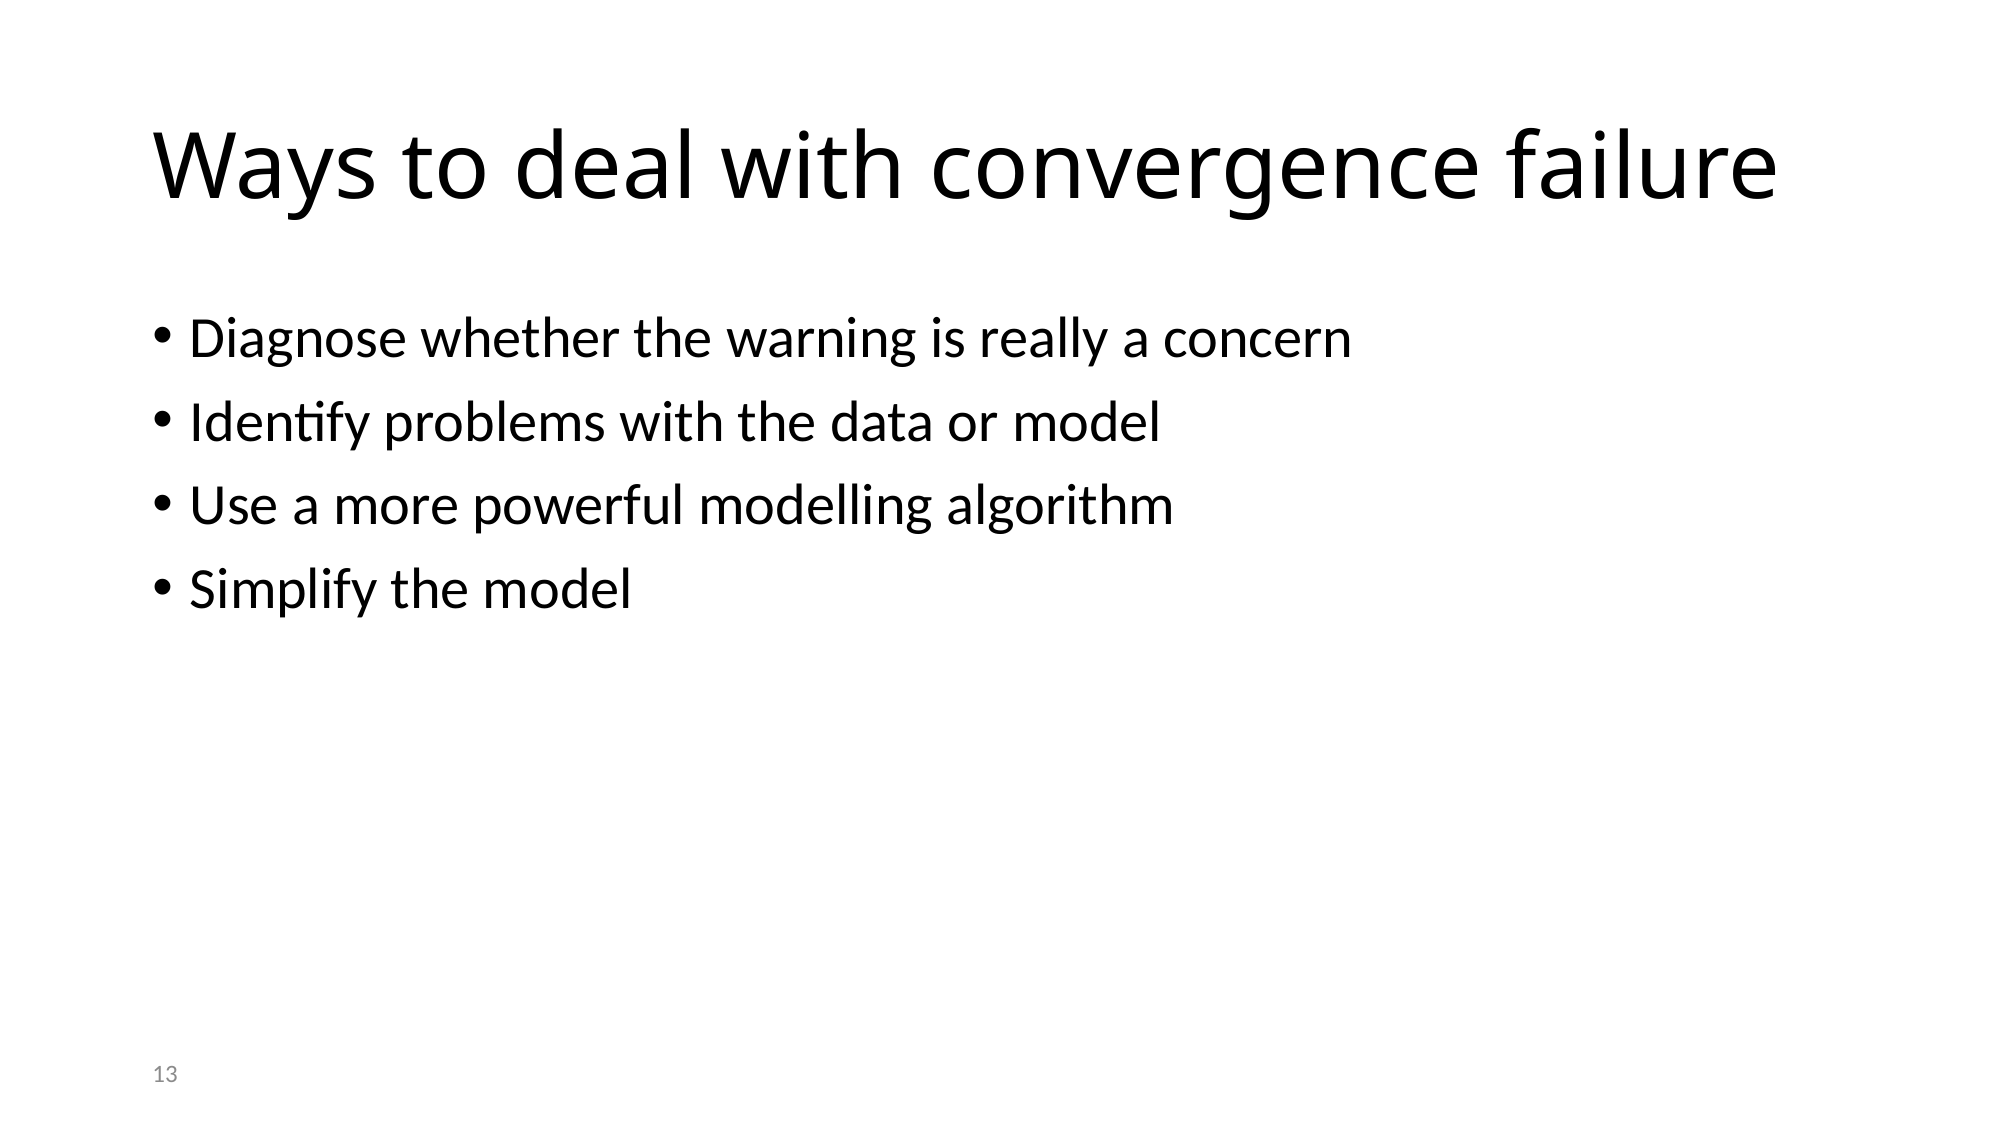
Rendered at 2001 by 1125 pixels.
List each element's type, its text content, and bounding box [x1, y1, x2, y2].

list Diagnose whether the warning is really a concern Identify problems with the data or model Use a more powerful modelling algorithm Simplify the model [137, 299, 1863, 1014]
slide_number 13 [137, 1042, 588, 1103]
title Ways to deal with convergence failure [137, 59, 1863, 278]
